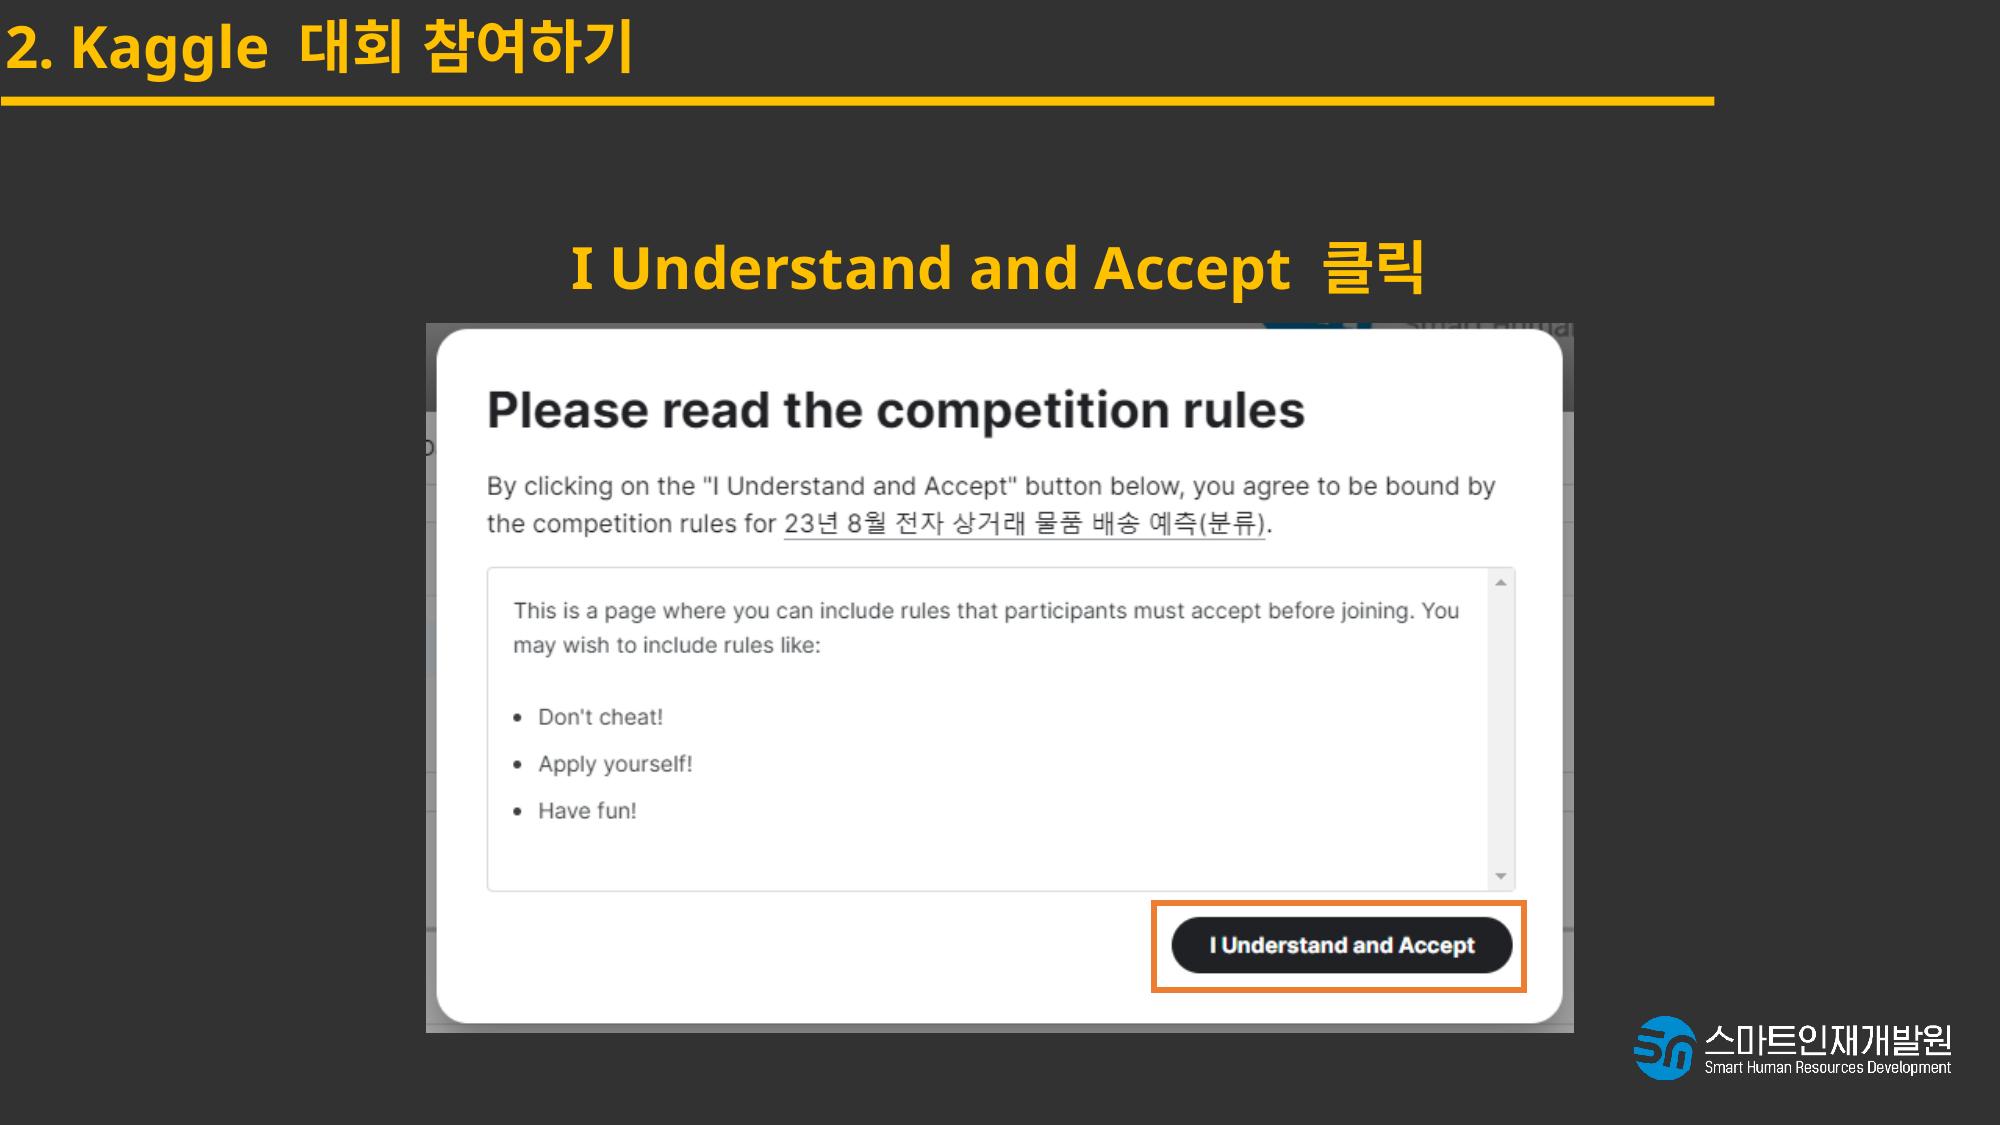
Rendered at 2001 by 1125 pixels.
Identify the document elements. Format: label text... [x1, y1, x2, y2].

text_box 2. Kaggle 대회 참여하기 [0, 2, 651, 88]
text_box [1631, 989, 2000, 1107]
picture [426, 323, 1574, 1033]
text_box [0, 96, 1716, 107]
picture [1618, 978, 1967, 1108]
text_box I Understand and Accept 클릭 [499, 223, 1501, 309]
